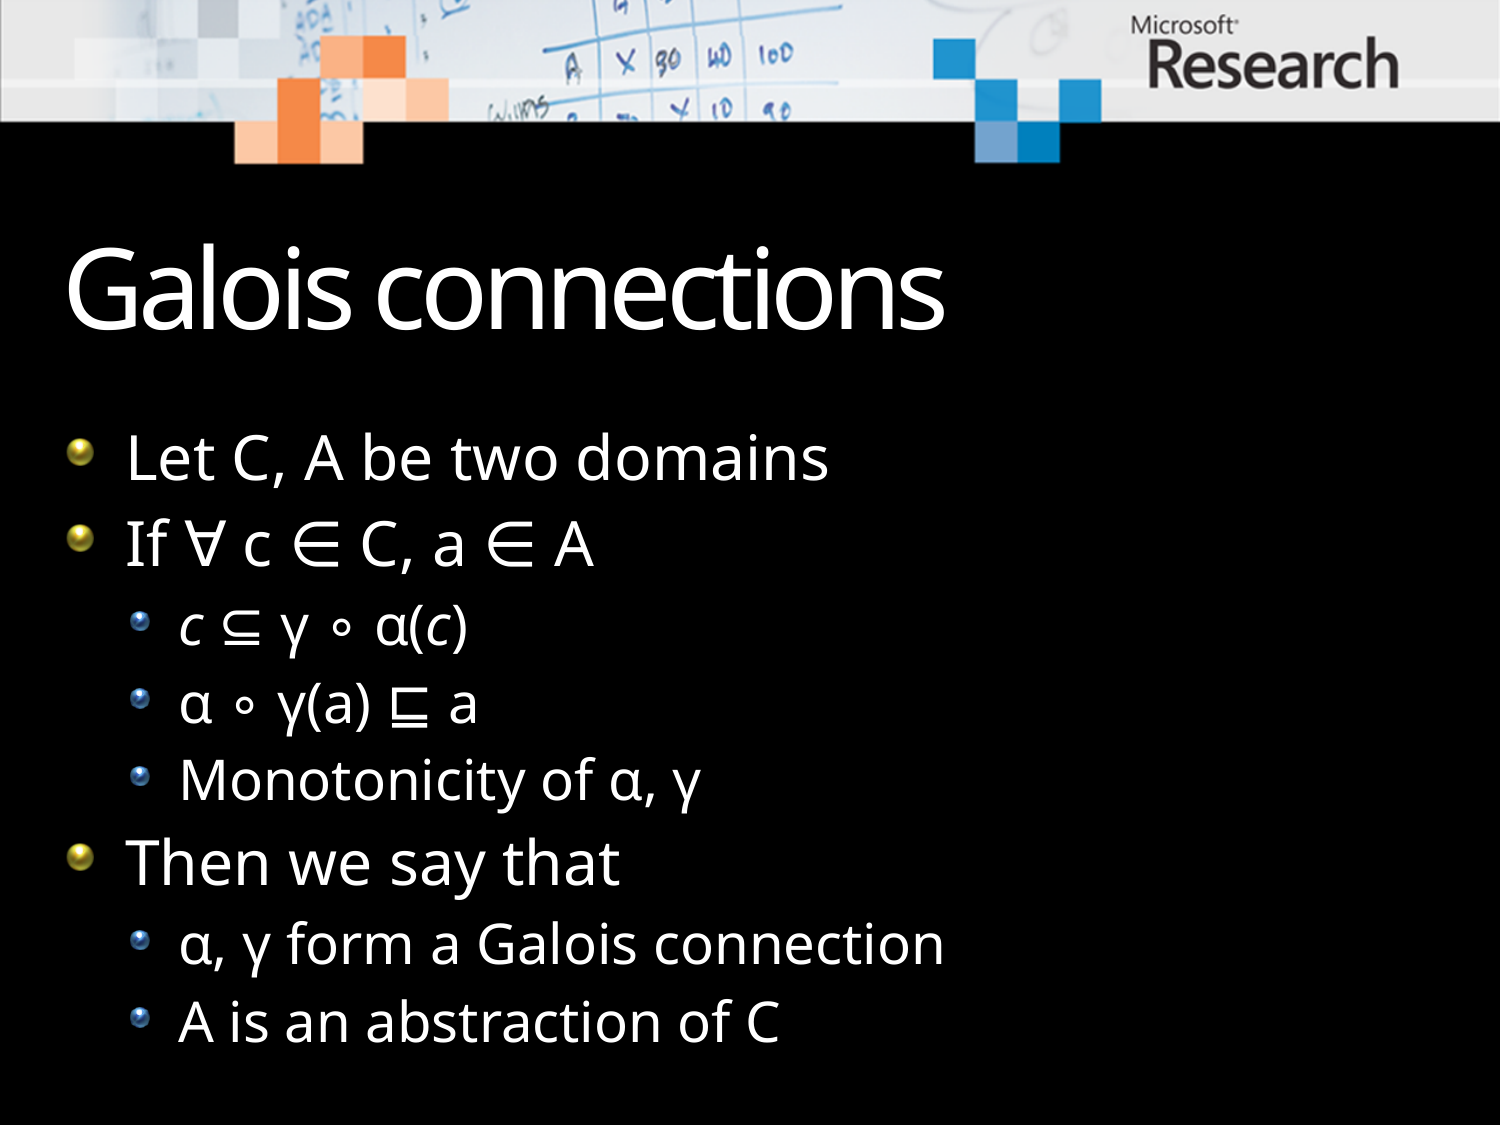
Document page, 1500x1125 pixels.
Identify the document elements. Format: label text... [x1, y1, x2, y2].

picture [0, 0, 1500, 1125]
title Galois connections [62, 231, 1438, 356]
list Let C, A be two domains If ∀ c ∈ C, a ∈ A c ⊆ γ ∘ α(c) α ∘ γ(a) ⊑ a Monotonicity of α, γ Then we say that α, γ form a Galois connection A is an abstraction of C [62, 426, 1438, 1086]
